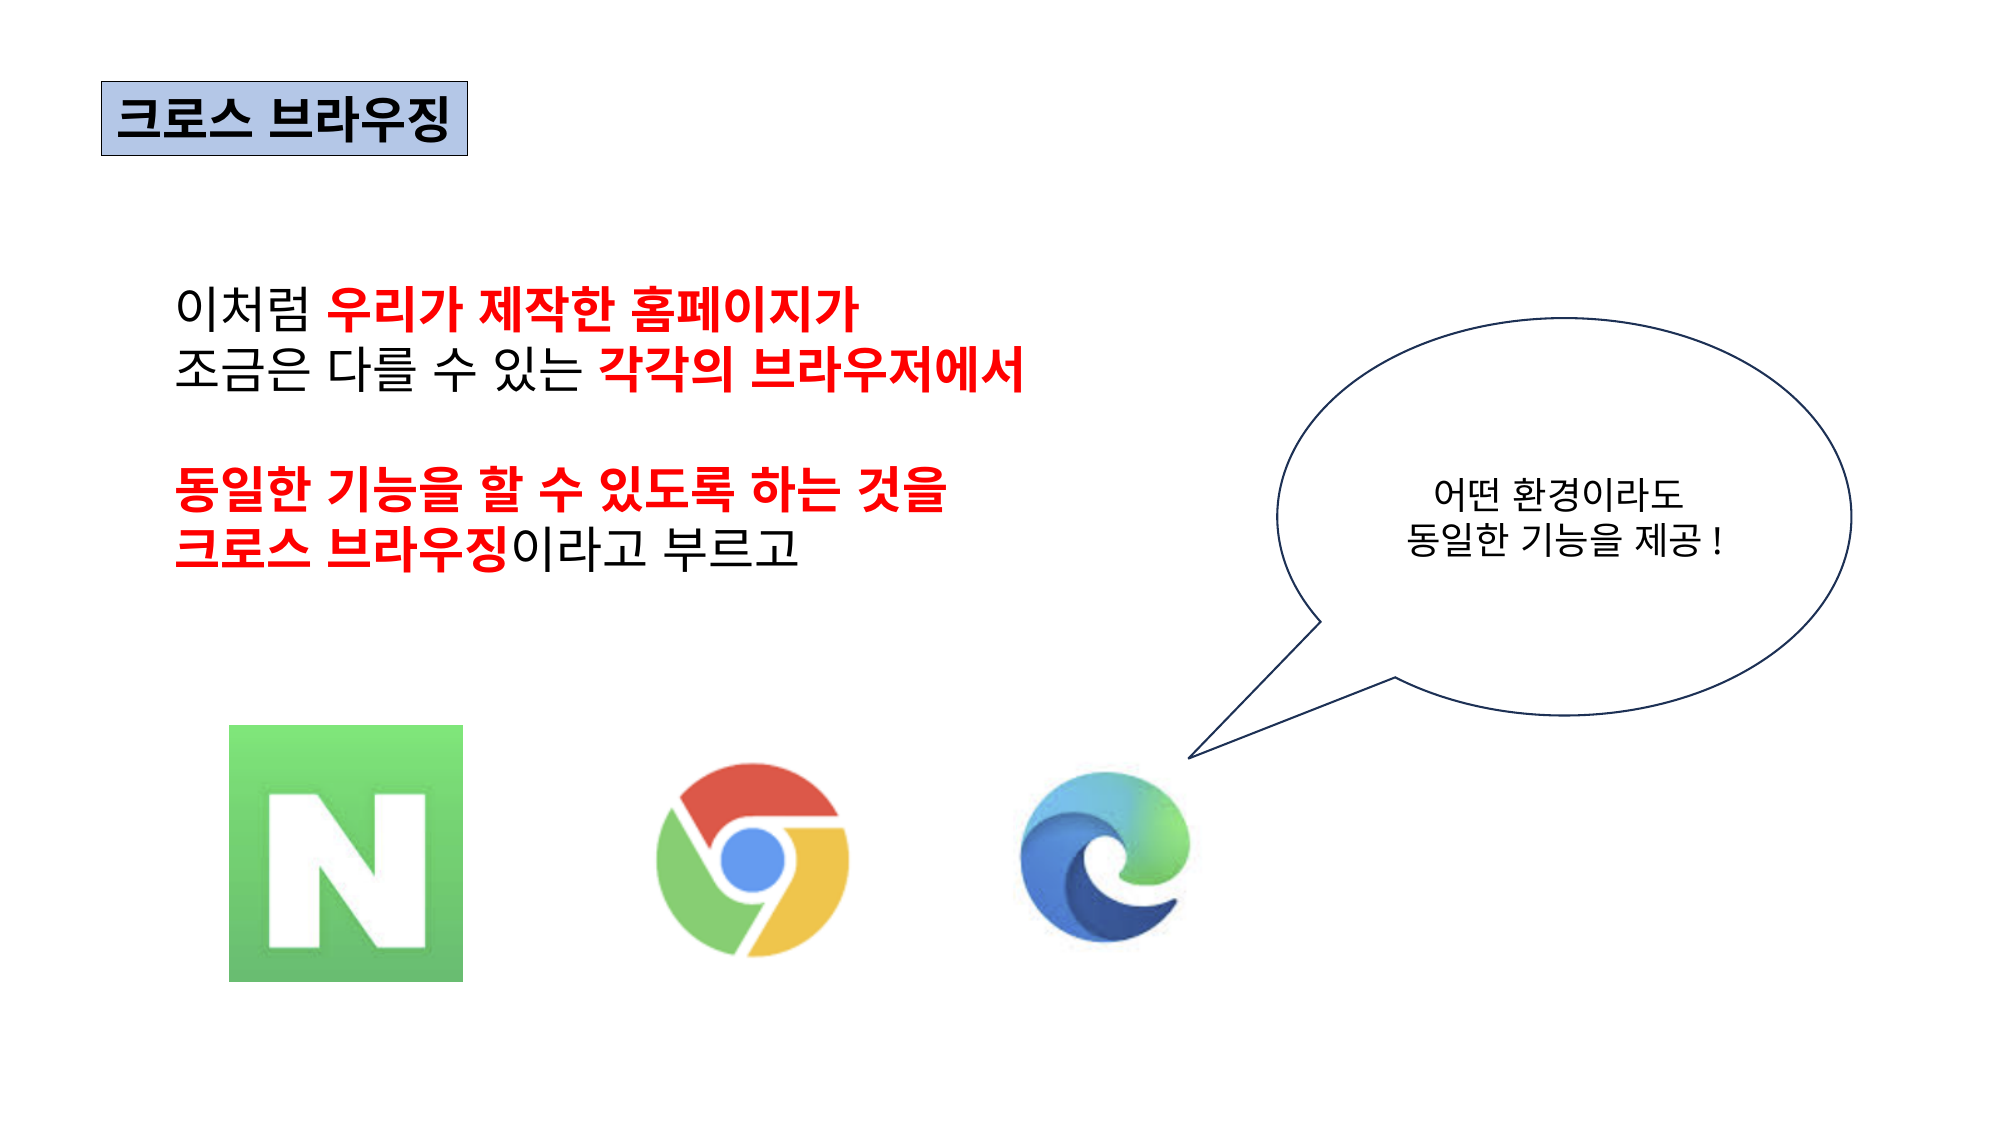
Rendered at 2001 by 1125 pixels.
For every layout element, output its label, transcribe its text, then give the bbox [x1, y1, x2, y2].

text_box 이처럼 우리가 제작한 홈페이지가 조금은 다를 수 있는 각각의 브라우저에서 동일한 기능을 할 수 있도록 하는 것을 크로스 브라우징이라고 부르고 [159, 271, 1042, 646]
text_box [229, 318, 1852, 982]
text_box 크로스 브라우징 [101, 81, 468, 156]
